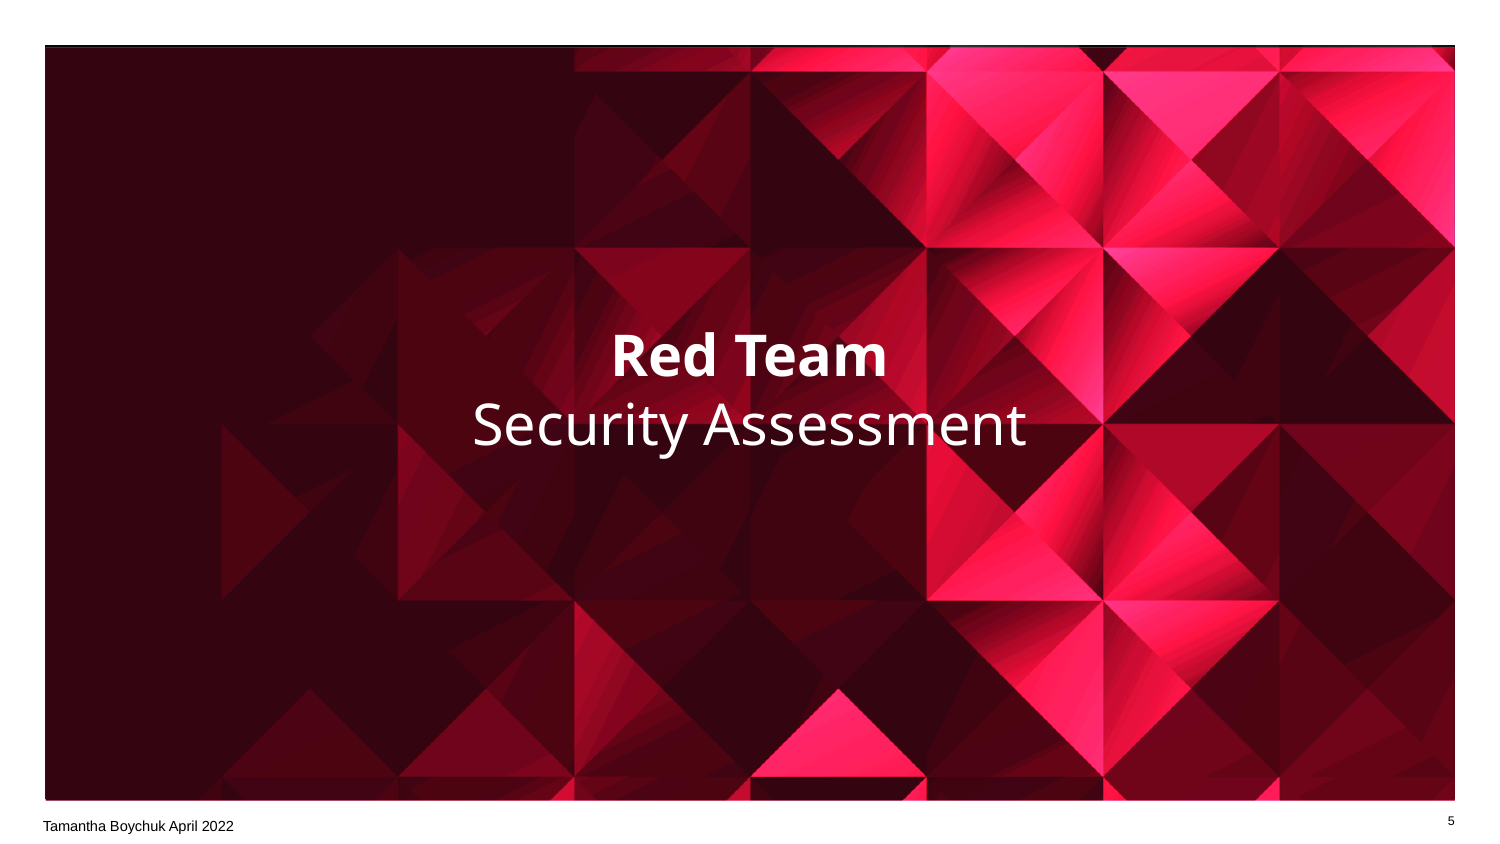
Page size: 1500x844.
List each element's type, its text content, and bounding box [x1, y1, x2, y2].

text_box ‹#› [1411, 813, 1455, 831]
picture [44, 45, 1456, 802]
subtitle Tamantha Boychuk April 2022 [0, 806, 1306, 844]
